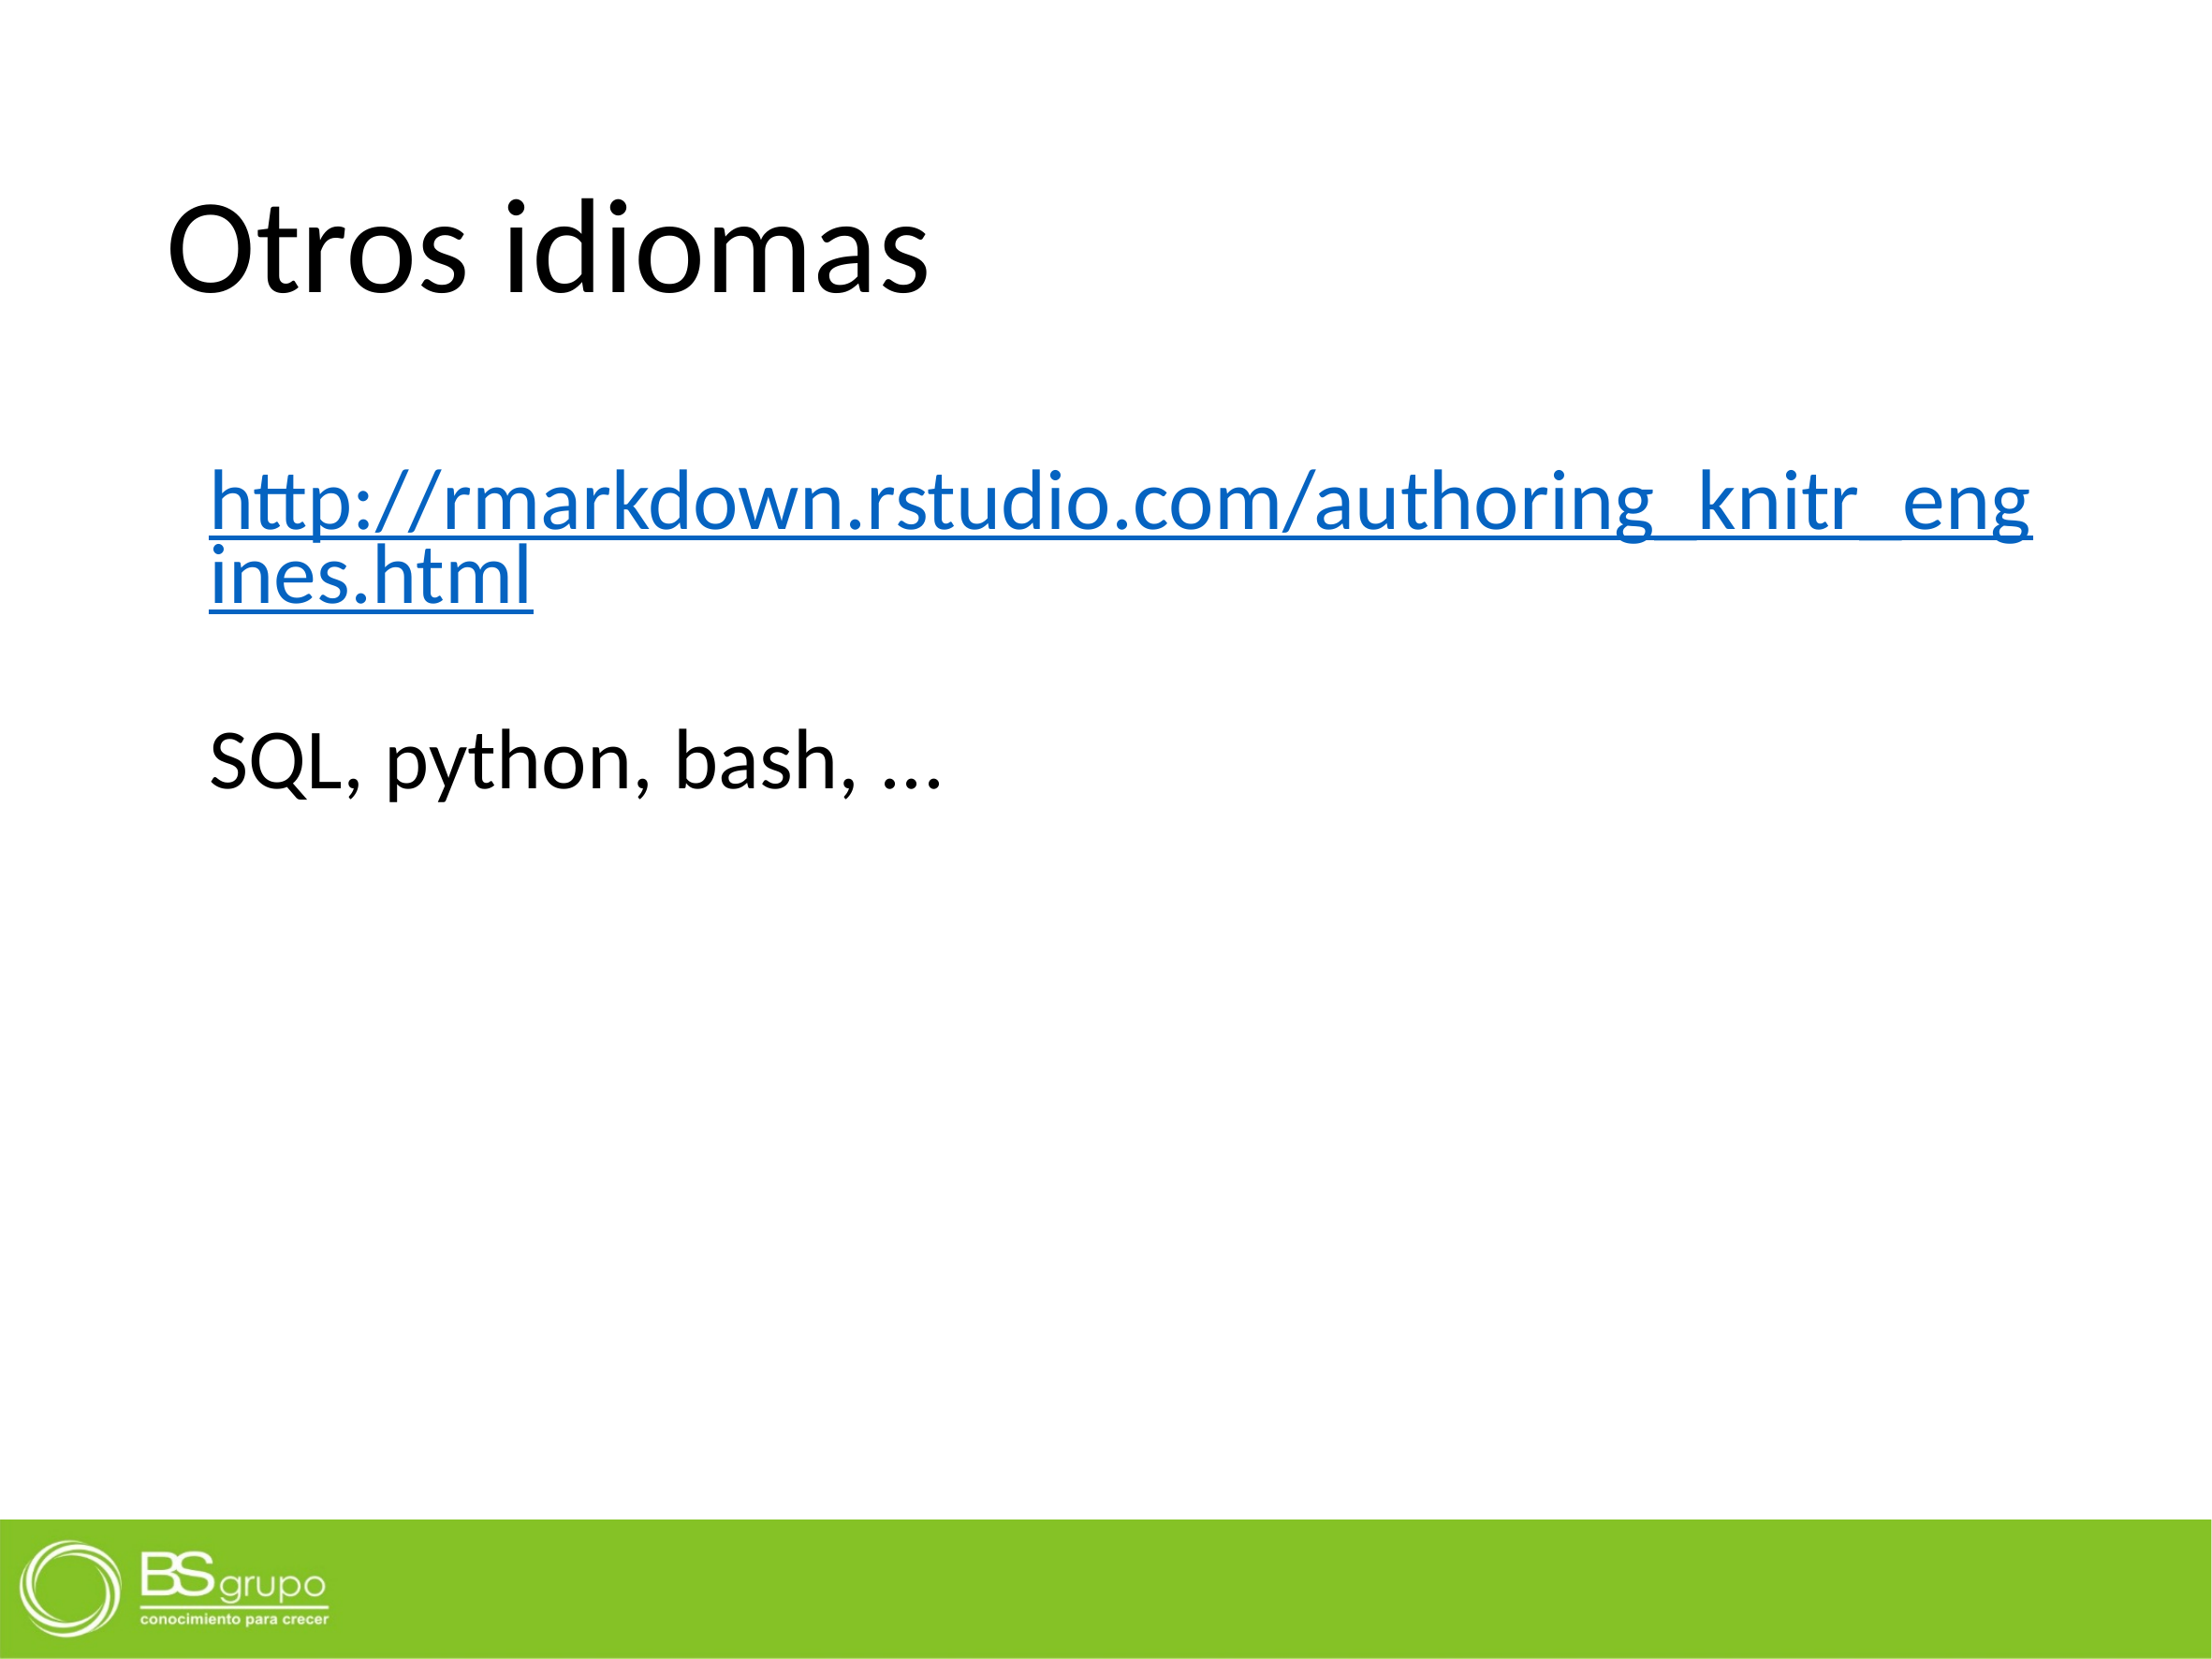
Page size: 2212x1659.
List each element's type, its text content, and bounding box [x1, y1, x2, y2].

picture [0, 1520, 2212, 1659]
title Otros idiomas [152, 88, 2059, 409]
list http://rmarkdown.rstudio.com/authoring_knitr_engines.html SQL, python, bash, ... [152, 441, 2059, 1494]
